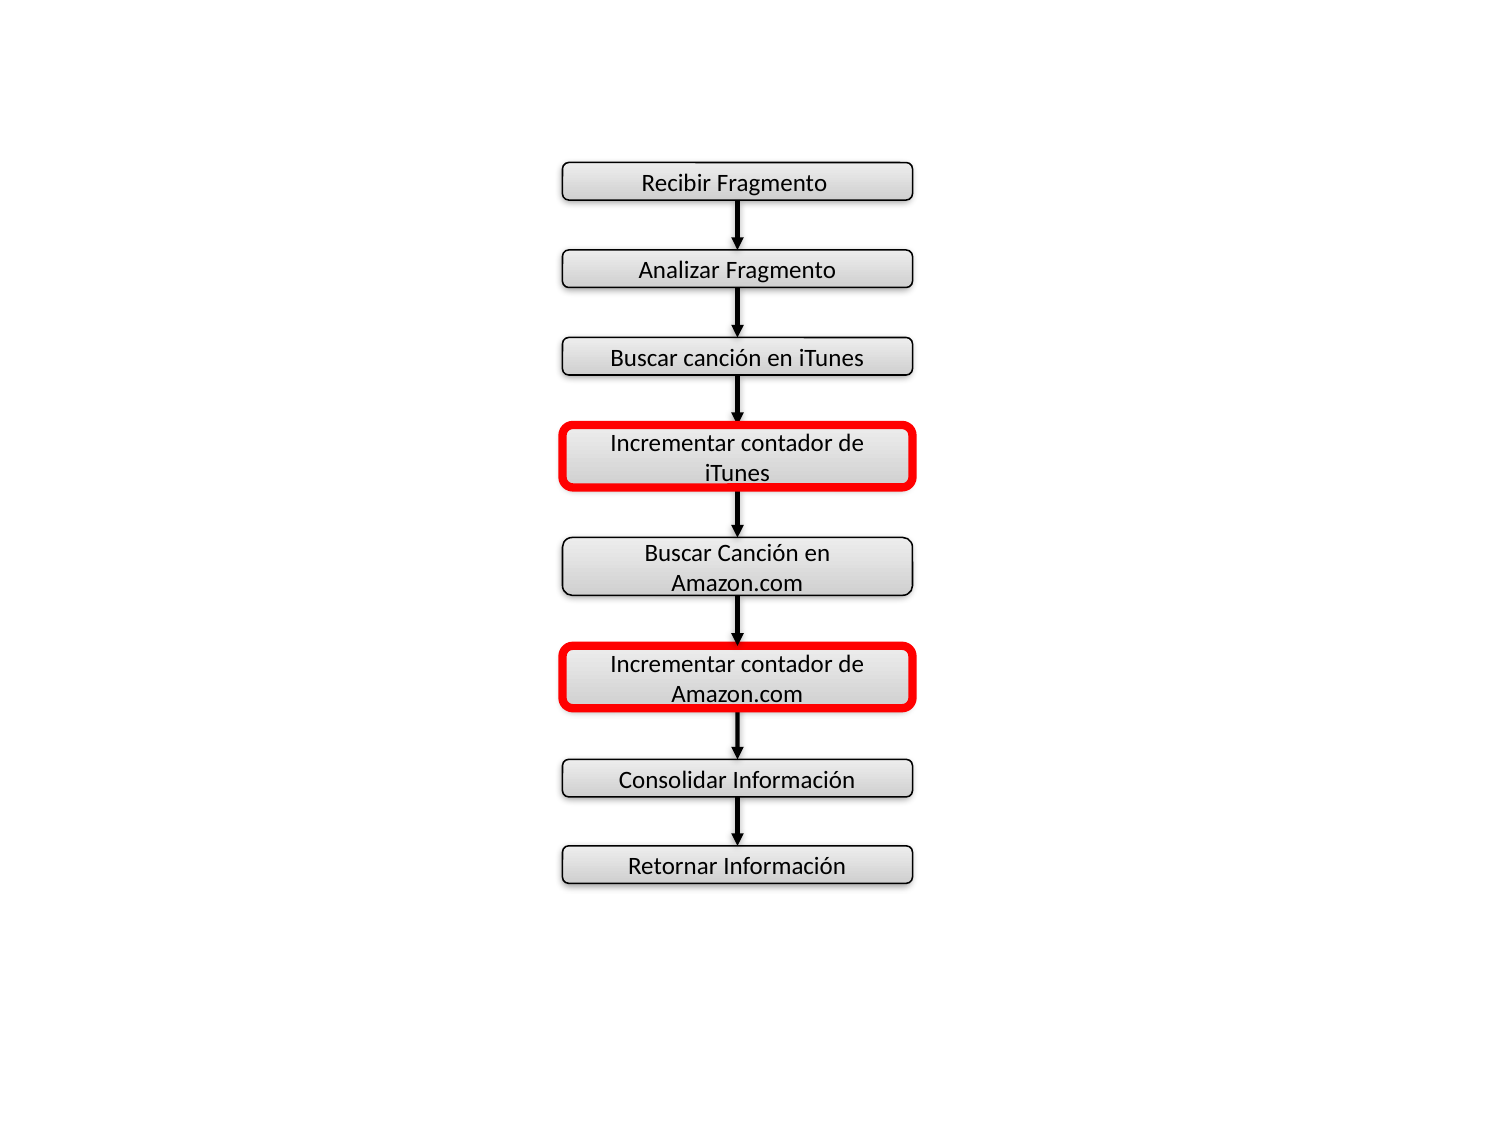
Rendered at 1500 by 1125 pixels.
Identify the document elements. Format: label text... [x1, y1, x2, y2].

text_box Retornar Información [561, 845, 914, 885]
text_box [560, 643, 915, 711]
text_box Buscar canción en iTunes [561, 336, 914, 376]
text_box Analizar Fragmento [561, 249, 914, 289]
text_box Buscar Canción en Amazon.com [561, 536, 914, 597]
text_box Consolidar Información [561, 758, 914, 798]
text_box Recibir Fragmento [561, 161, 914, 201]
text_box [560, 422, 915, 490]
